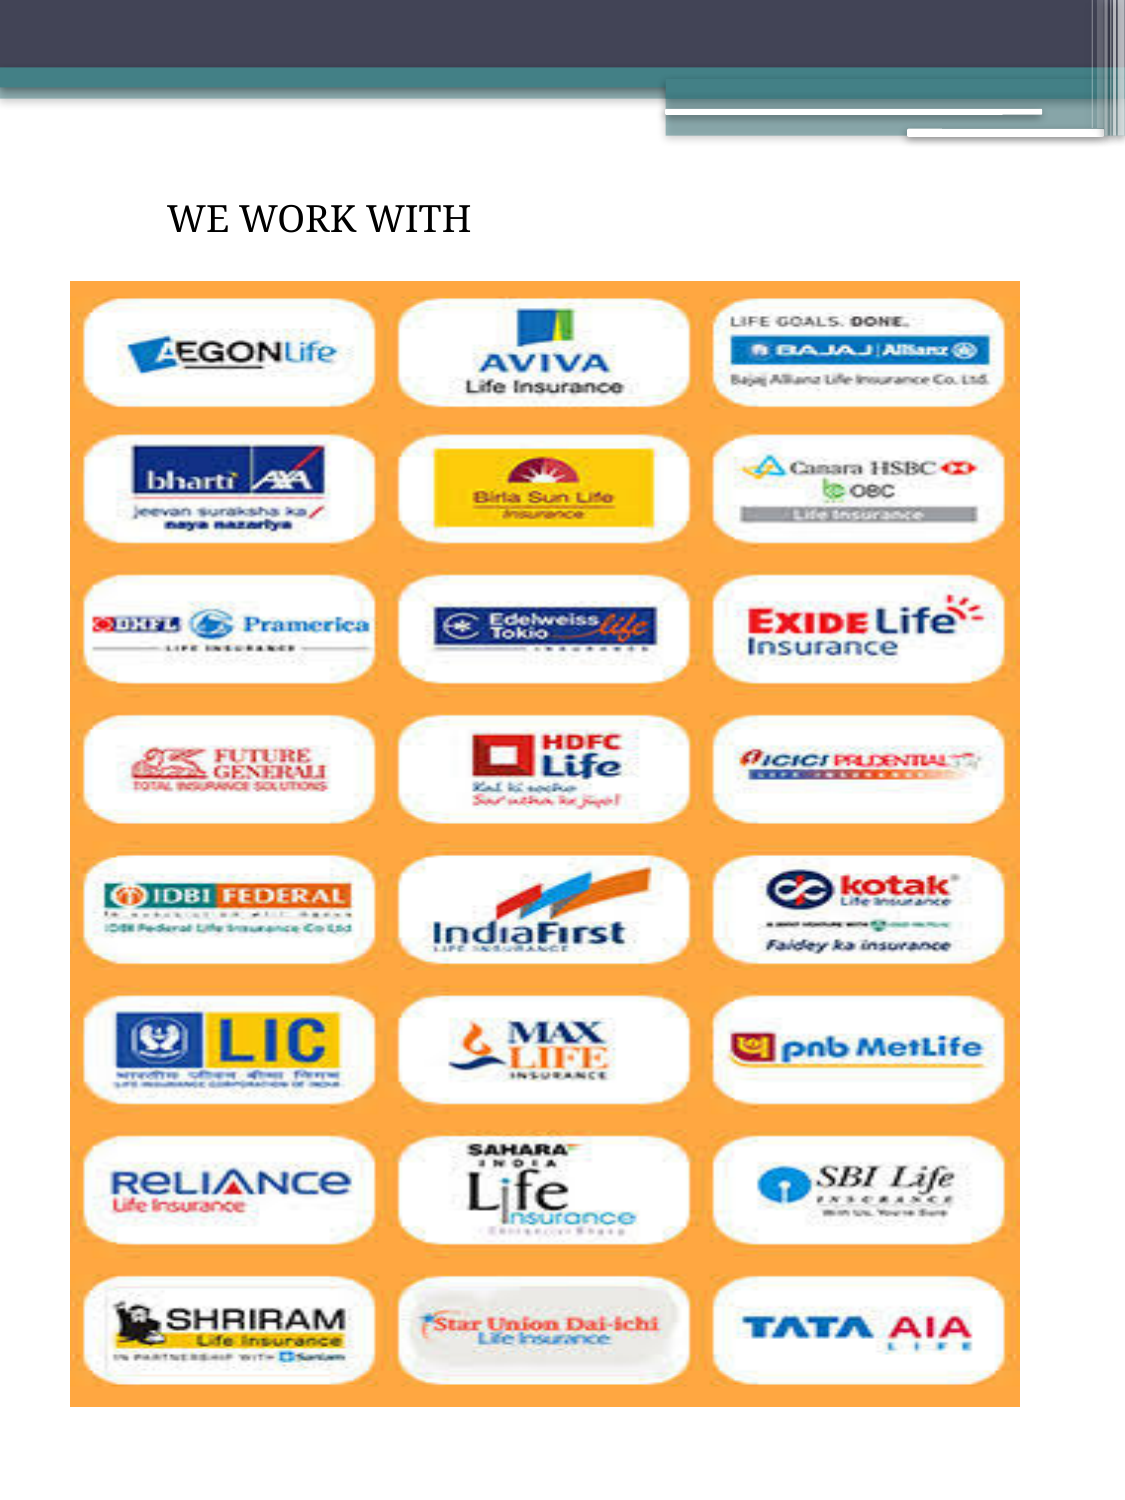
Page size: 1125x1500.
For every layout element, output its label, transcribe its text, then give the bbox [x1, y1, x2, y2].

picture [70, 280, 1020, 1407]
text_box WE WORK WITH [152, 187, 487, 248]
